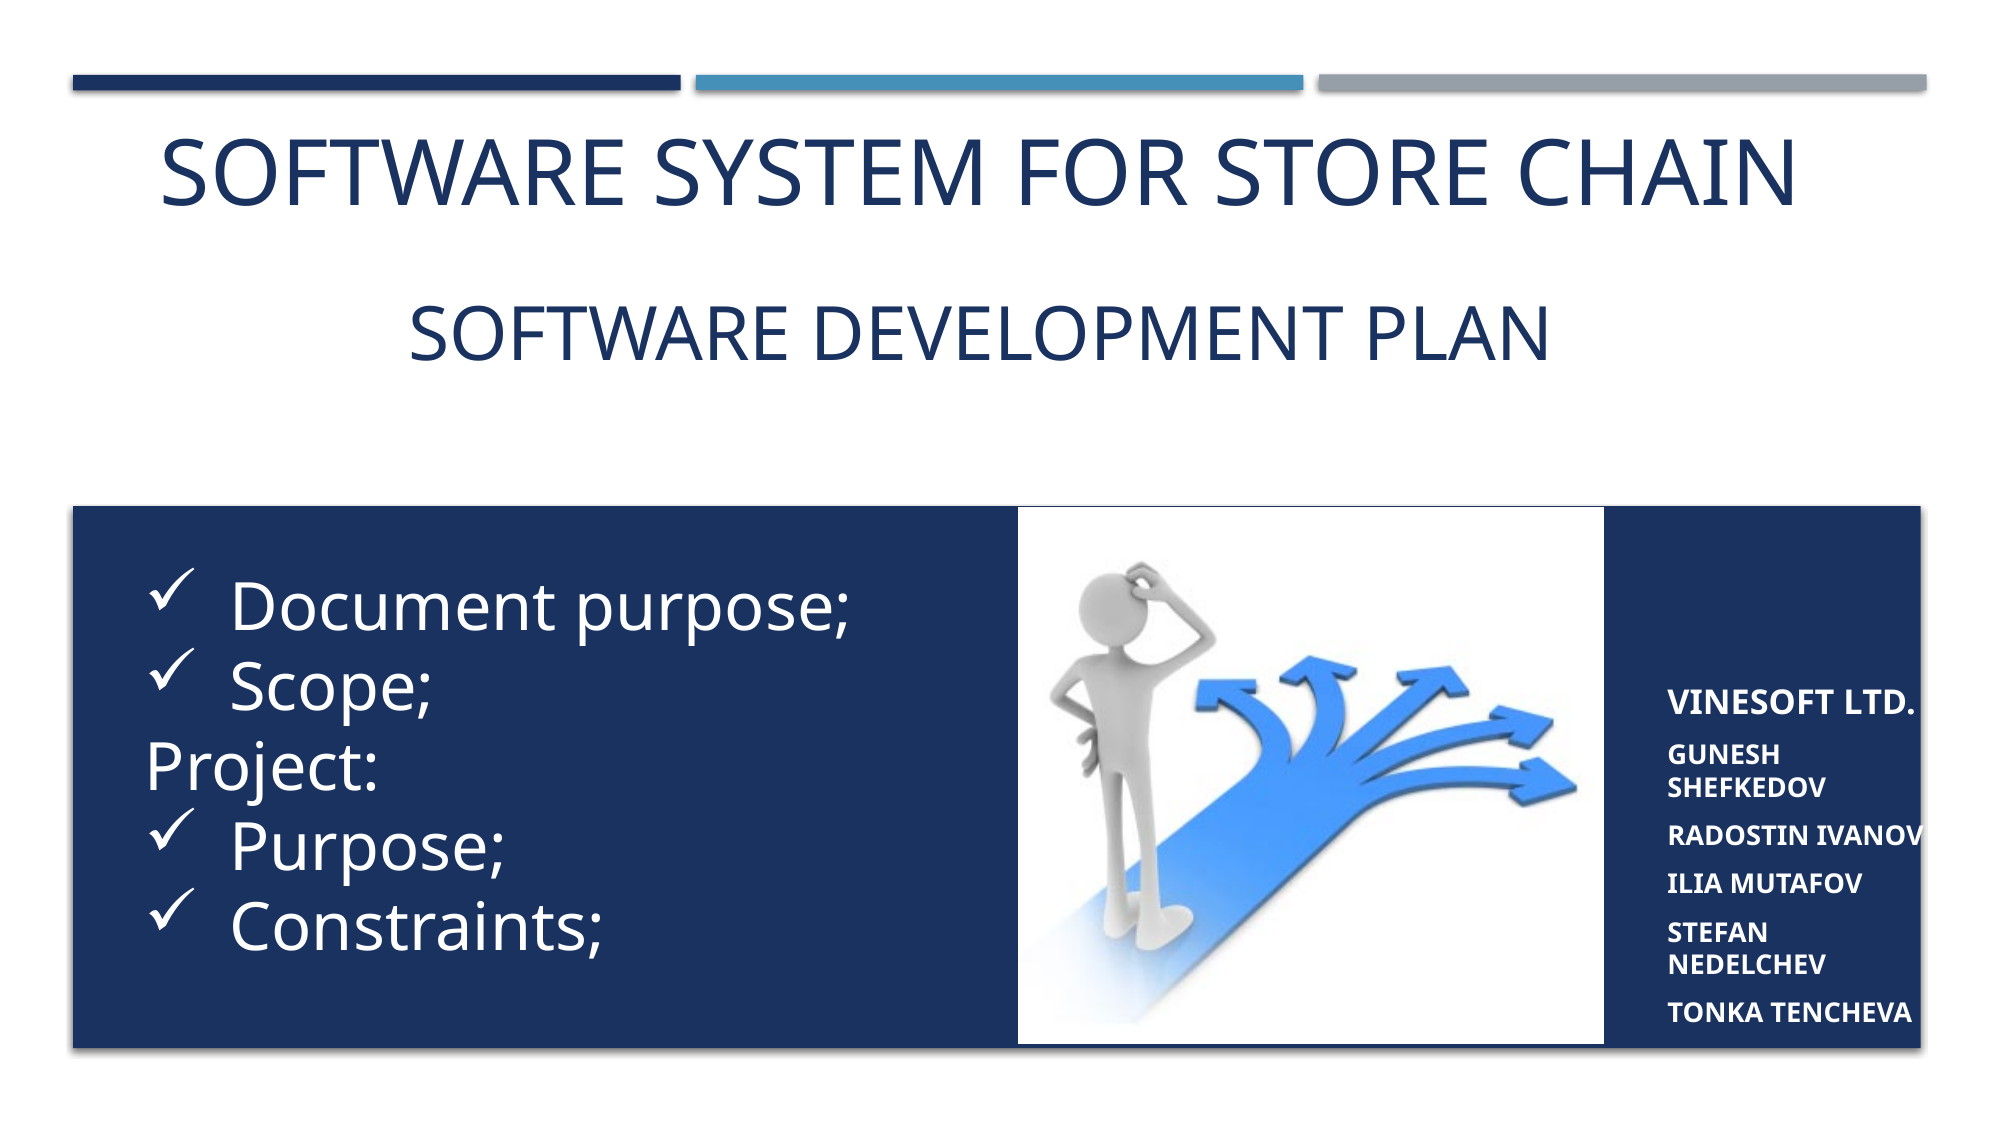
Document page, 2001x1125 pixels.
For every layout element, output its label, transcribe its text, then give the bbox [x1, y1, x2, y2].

picture [1018, 506, 1604, 1045]
text_box Document purpose; Scope; Project: Purpose; Constraints; [130, 556, 1012, 972]
text_box Software development plan [79, 285, 1883, 383]
title Software system for Store chain [79, 134, 1883, 232]
subtitle VineSoft Ltd. Gunesh Shefkedov Radostin Ivanov Ilia Mutafov Stefan Nedelchev Tonka Tencheva [1652, 673, 1941, 1045]
